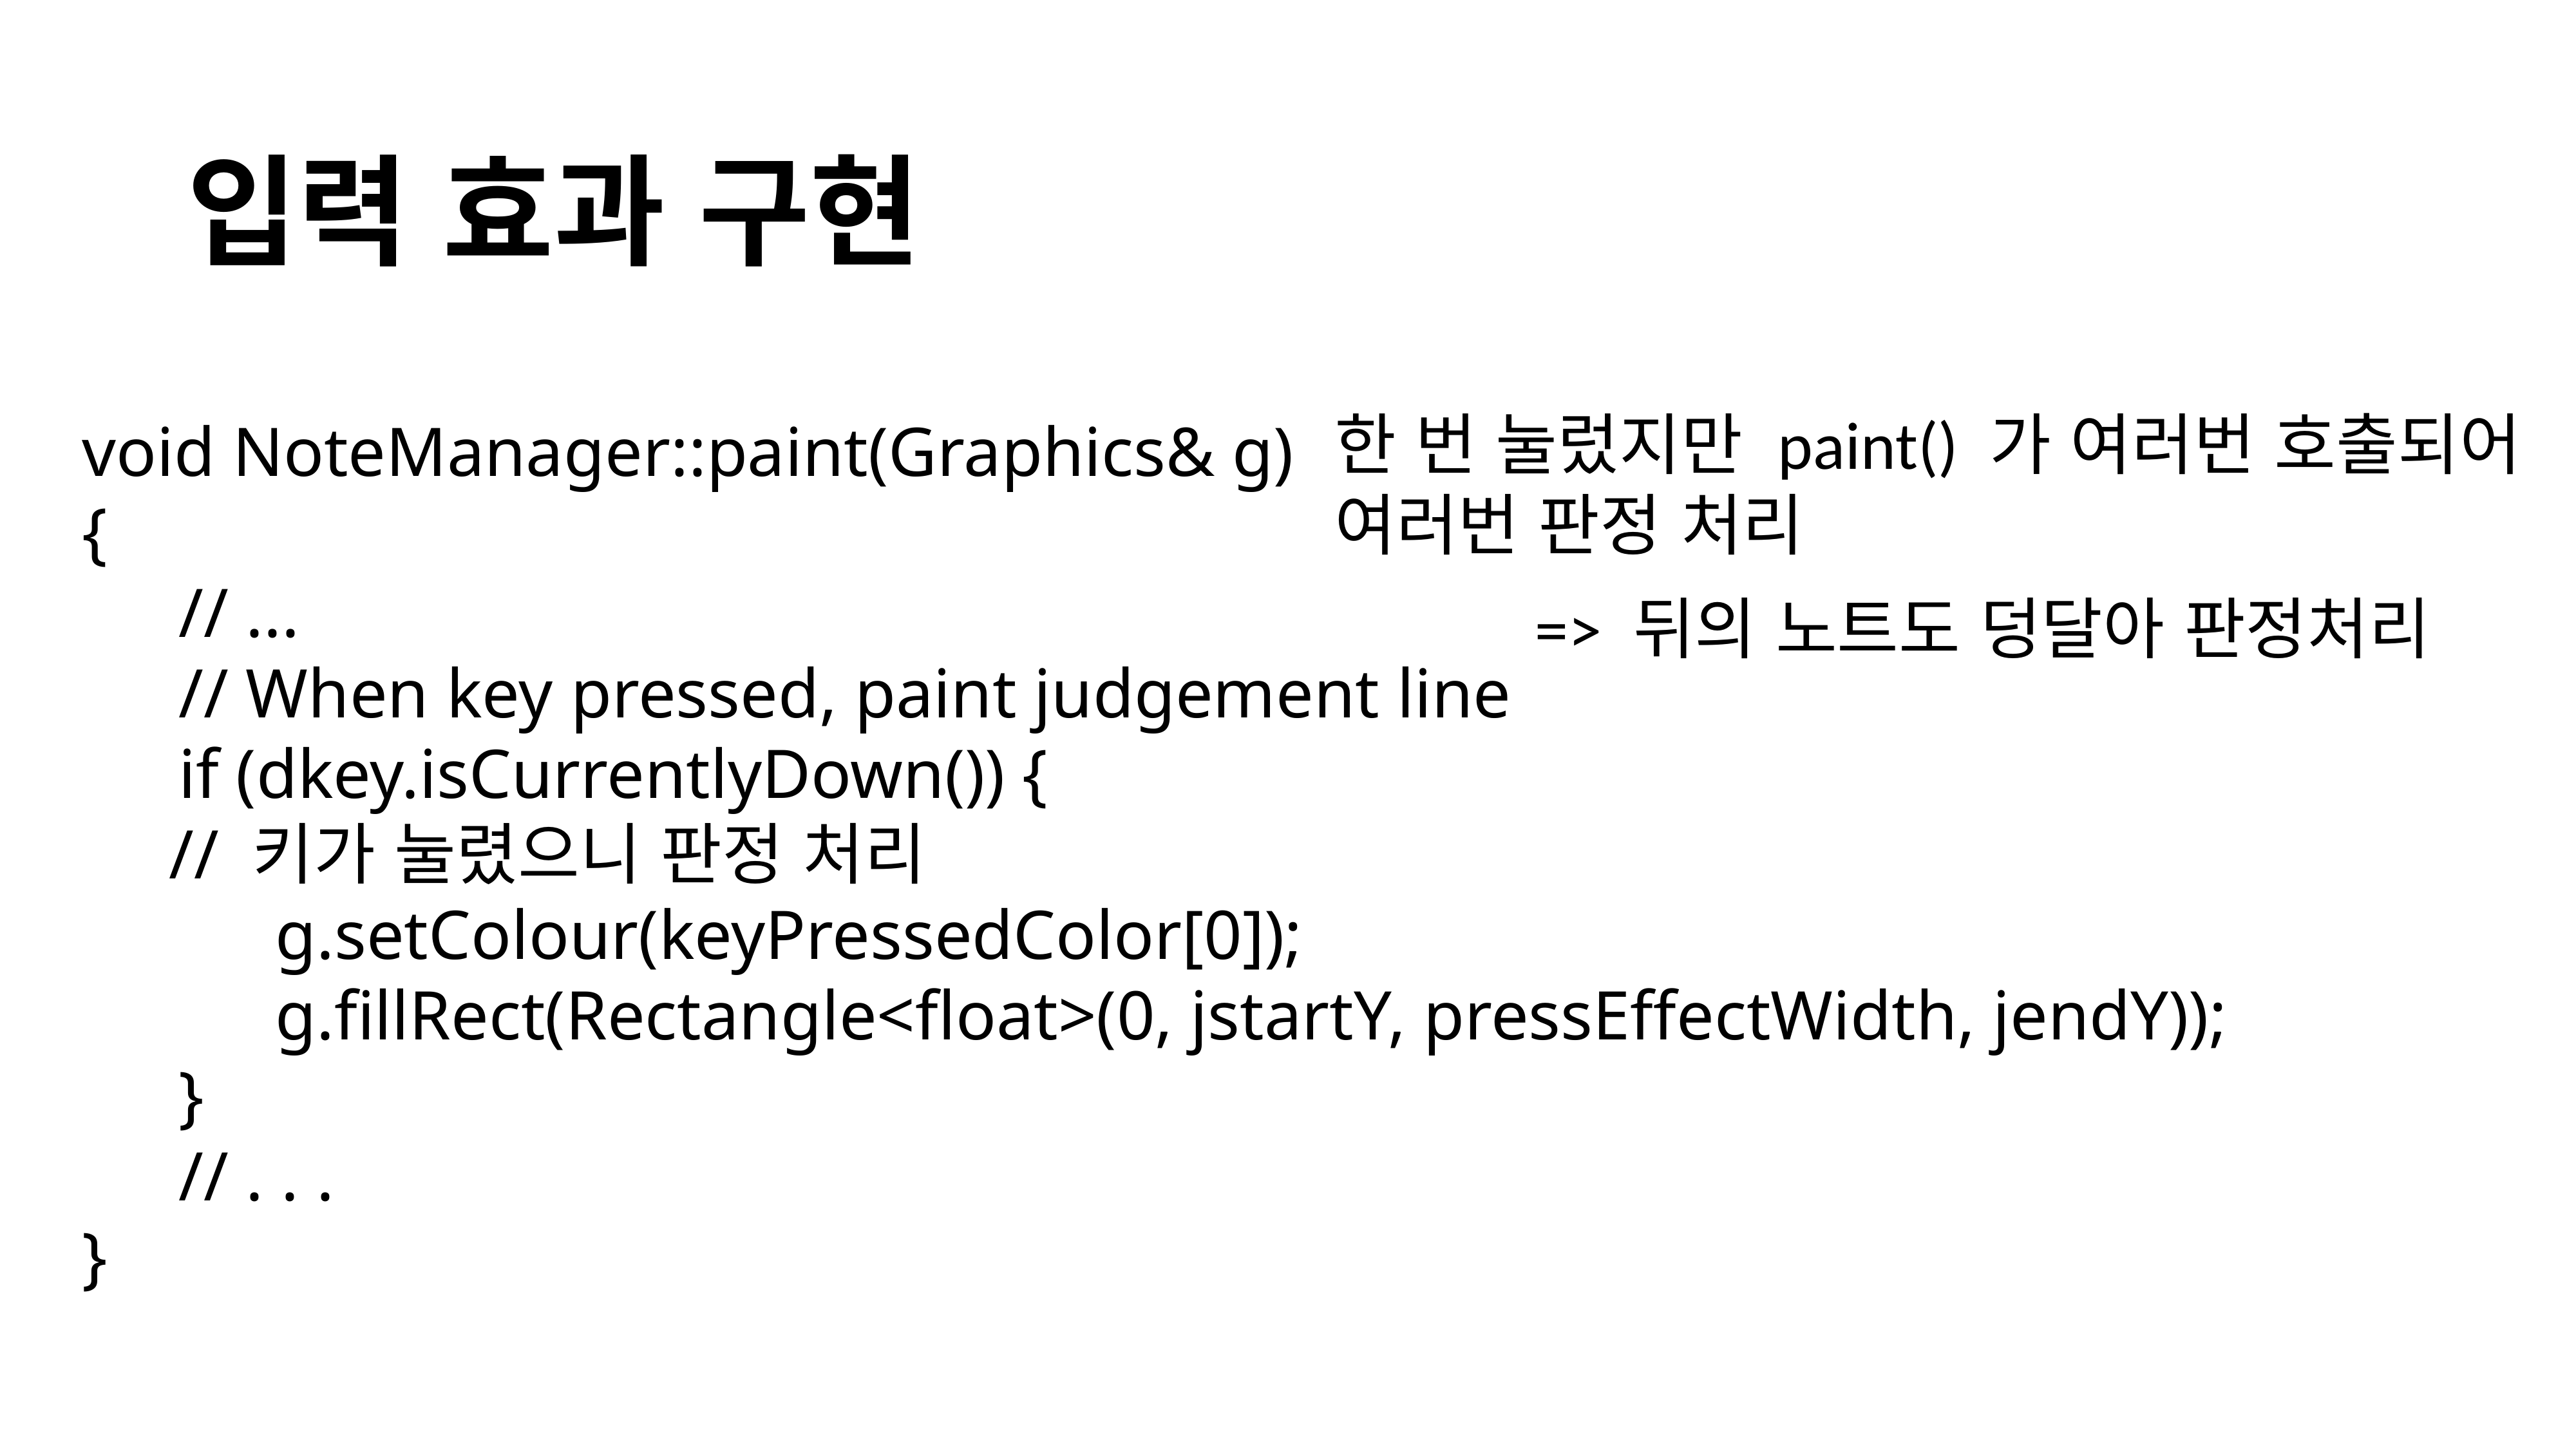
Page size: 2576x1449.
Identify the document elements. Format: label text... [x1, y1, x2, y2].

text_box void NoteManager::paint(Graphics& g) { // ... // When key pressed, paint judgement line if (dkey.isCurrentlyDown()) { // 키가 눌렸으니 판정 처리 g.setColour(keyPressedColor[0]); g.fillRect(Rectangle<float>(0, jstartY, pressEffectWidth, jendY)); } // . . . } [72, 404, 2356, 1300]
text_box 입력 효과 구현 [176, 77, 2399, 357]
text_box 한 번 눌렀지만 paint() 가 여러번 호출되어 여러번 판정 처리 [1325, 397, 2576, 568]
text_box => 뒤의 노트도 덩달아 판정처리 [1525, 581, 2576, 672]
